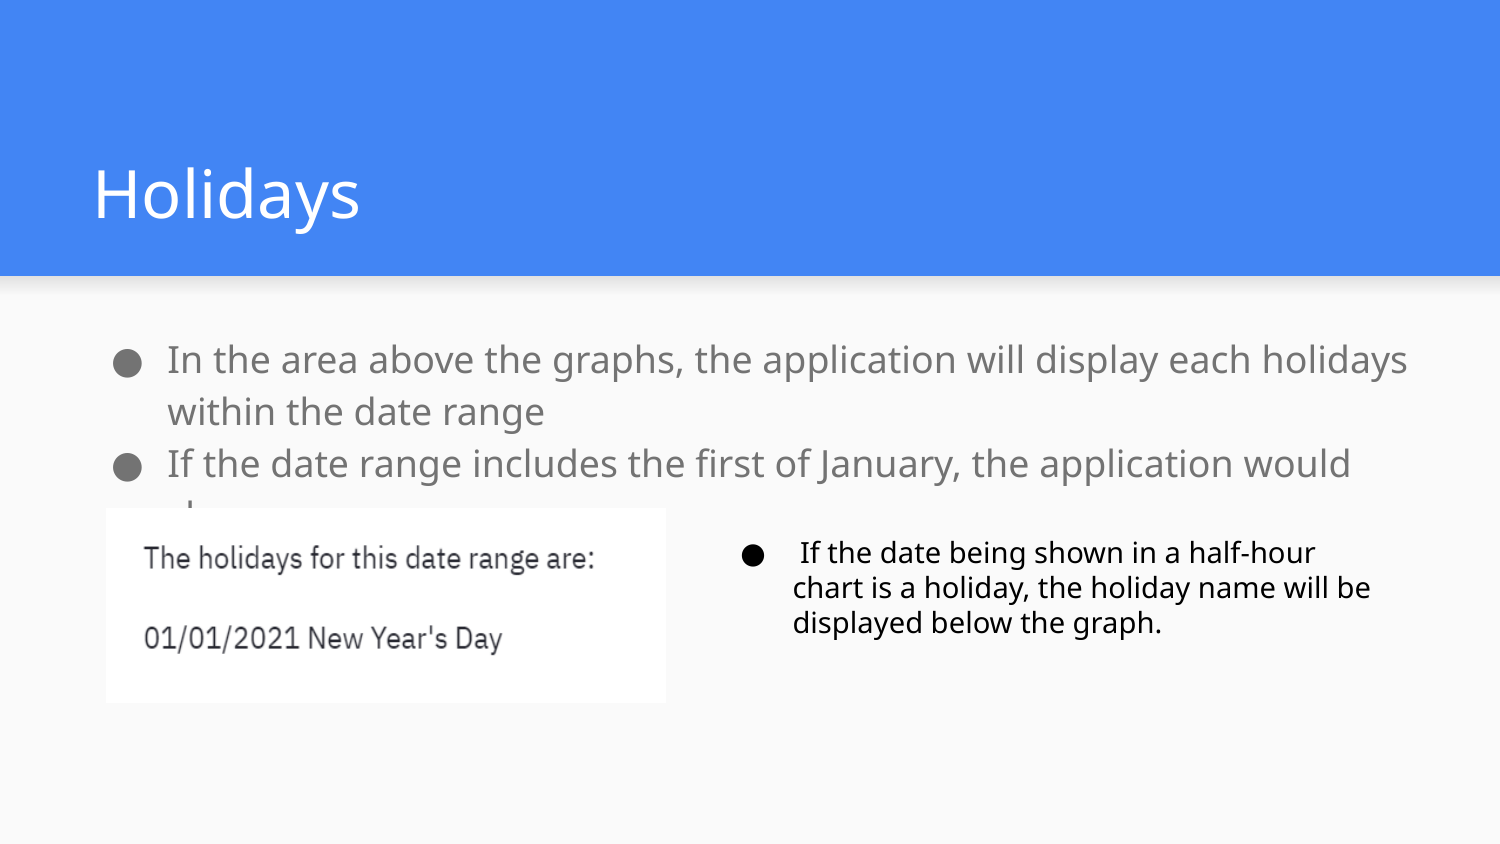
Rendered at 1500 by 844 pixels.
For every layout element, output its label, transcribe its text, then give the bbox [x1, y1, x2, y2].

list In the area above the graphs, the application will display each holidays within the date range If the date range includes the first of January, the application would show: [77, 314, 1427, 760]
title Holidays [77, 121, 1427, 248]
text_box If the date being shown in a half-hour chart is a holiday, the holiday name will be displayed below the graph. [702, 519, 1409, 655]
picture [106, 508, 666, 703]
